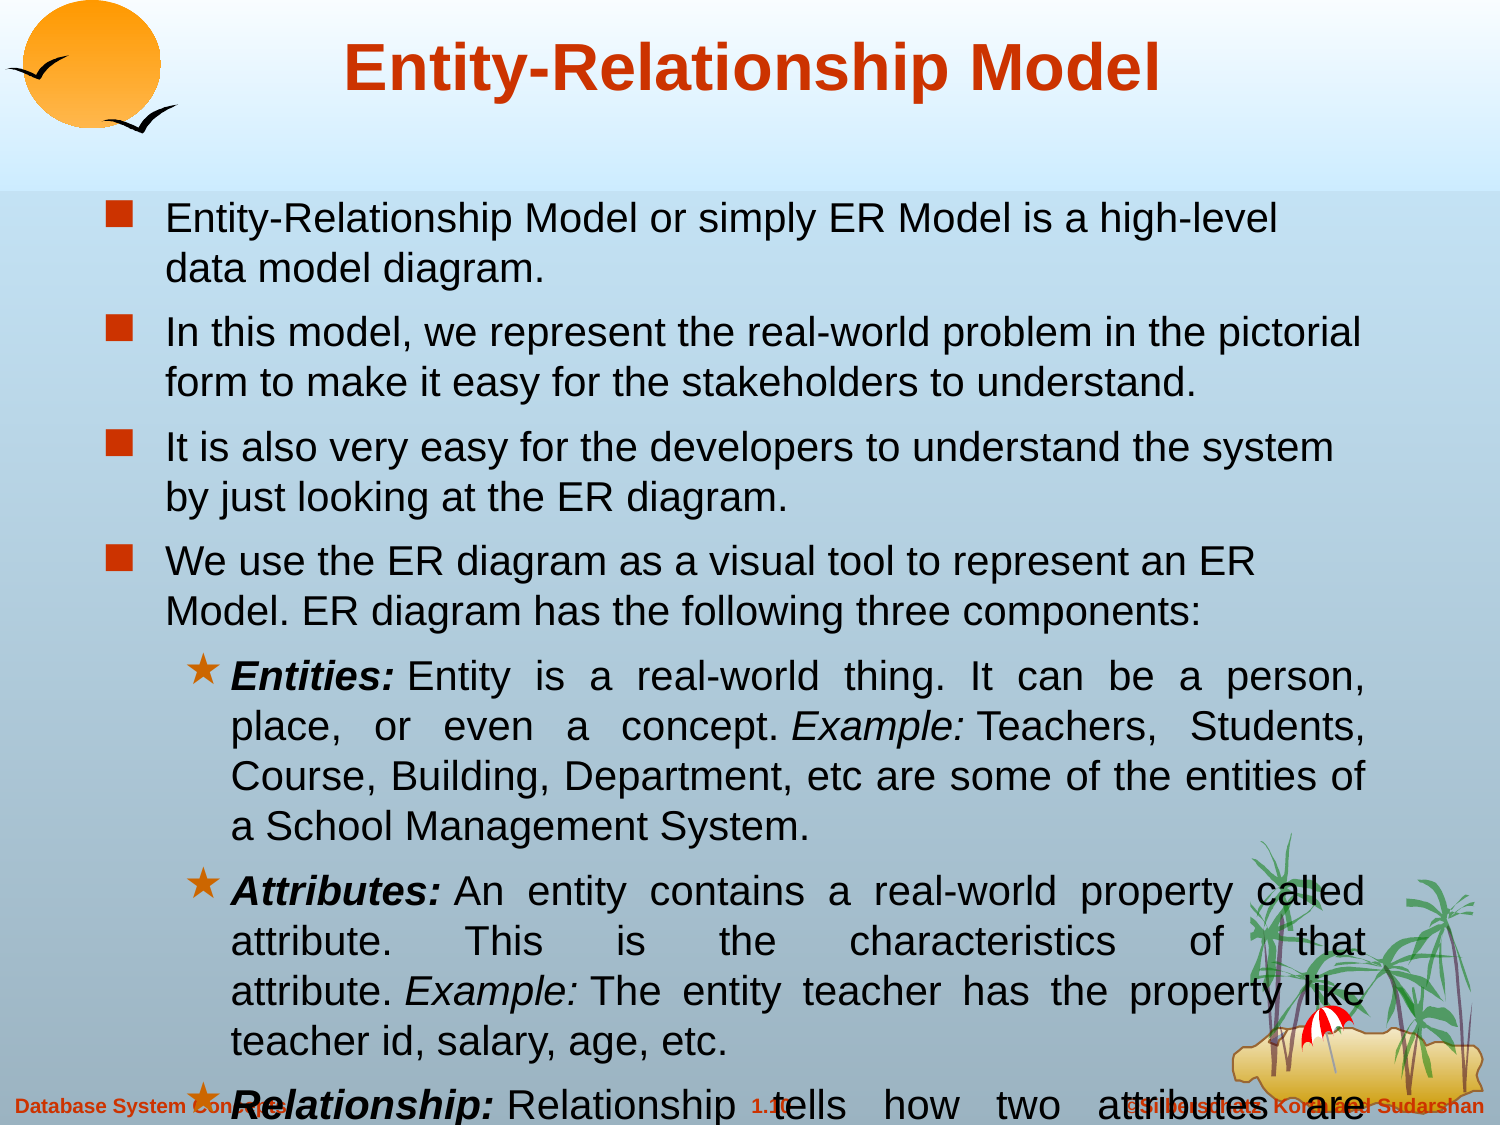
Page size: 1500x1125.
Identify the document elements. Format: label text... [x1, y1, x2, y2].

title Entity-Relationship Model [90, 10, 1416, 112]
list Entity-Relationship Model or simply ER Model is a high-level data model diagram. In this model, we represent the real-world problem in the pictorial form to make it easy for the stakeholders to understand. It is also very easy for the developers to understand the system by just looking at the ER diagram. We use the ER diagram as a visual tool to represent an ER Model. ER diagram has the following three components: Entities: Entity is a real-world thing. It can be a person, place, or even a concept. Example: Teachers, Students, Course, Building, Department, etc are some of the entities of a School Management System. Attributes: An entity contains a real-world property called attribute. This is the characteristics of that attribute. Example: The entity teacher has the property like teacher id, salary, age, etc. Relationship: Relationship tells how two attributes are related. Example: Teacher works for a department. [93, 182, 1382, 984]
